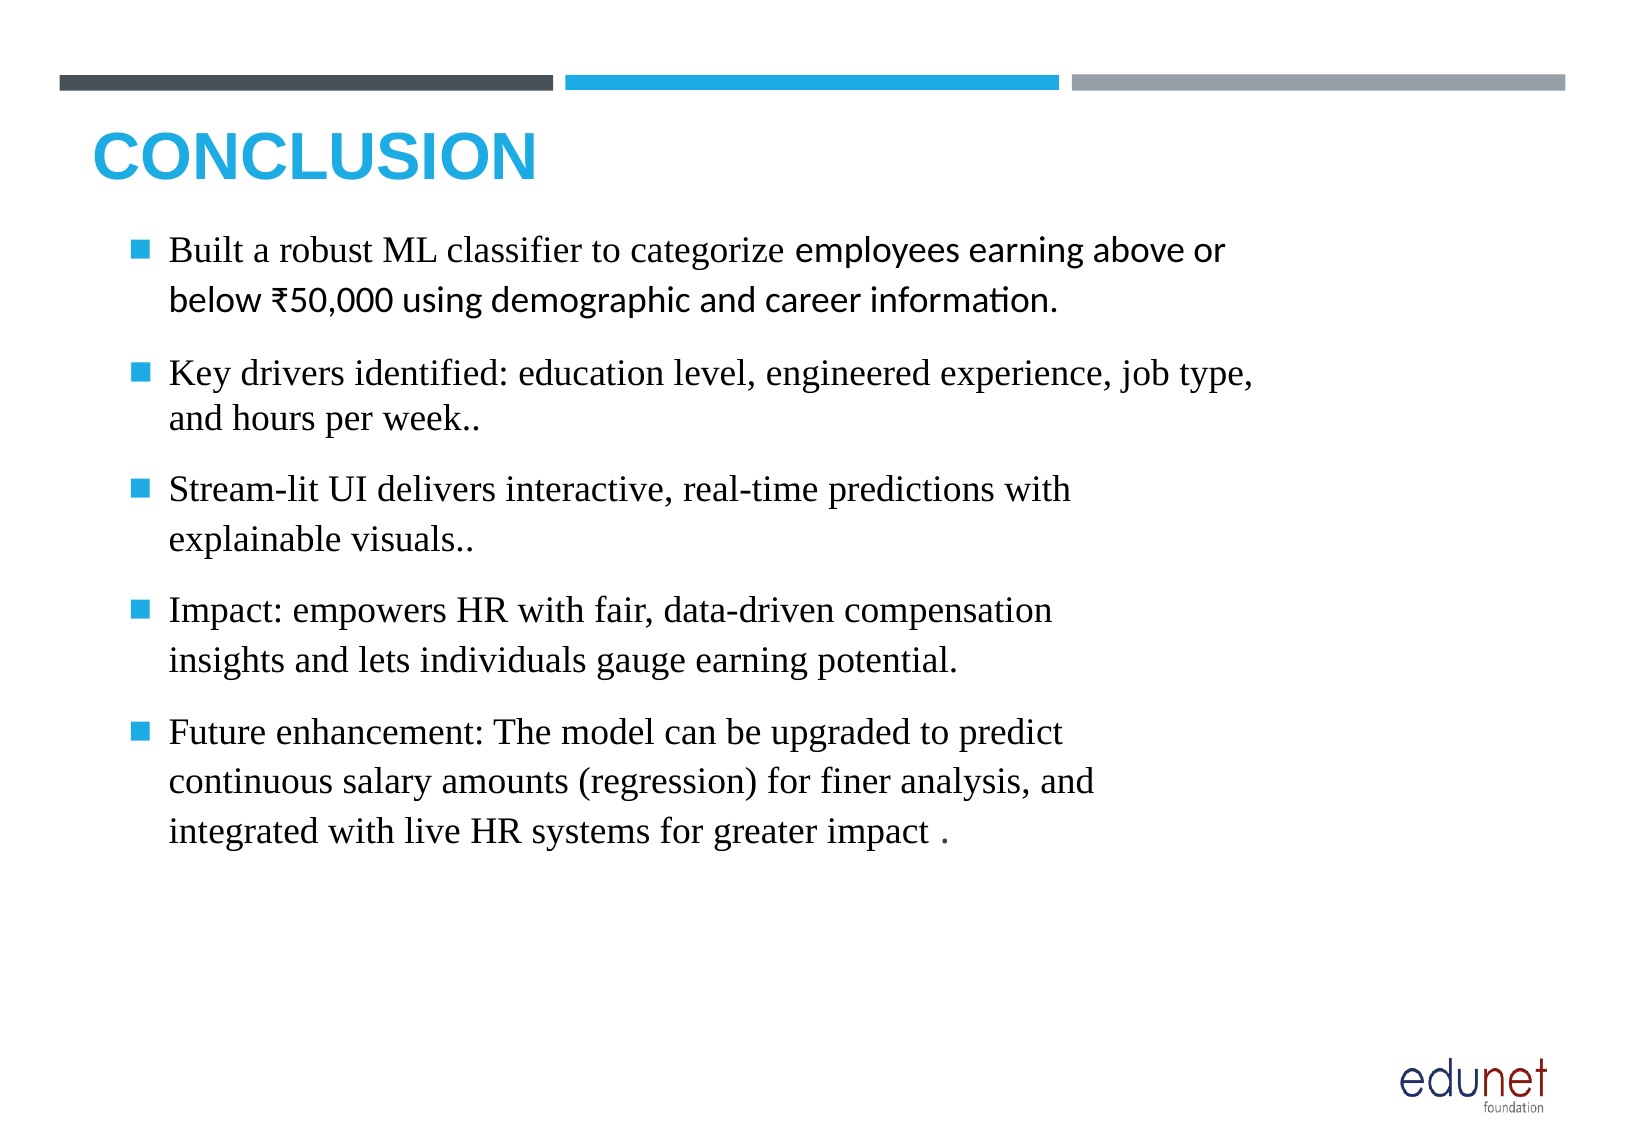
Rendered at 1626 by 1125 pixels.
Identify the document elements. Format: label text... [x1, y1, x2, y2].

picture [1400, 1057, 1547, 1113]
text_box Built a robust ML classifier to categorize employees earning above or below ₹50,000 using demographic and career information. Key drivers identified: education level, engineered experience, job type, and hours per week.. Stream-lit UI delivers interactive, real-time predictions with explainable visuals.. Impact: empowers HR with fair, data-driven compensation insights and lets individuals gauge earning potential. Future enhancement: The model can be upgraded to predict continuous salary amounts (regression) for finer analysis, and integrated with live HR systems for greater impact.. [111, 212, 1288, 976]
title CONCLUSION [90, 110, 1047, 301]
